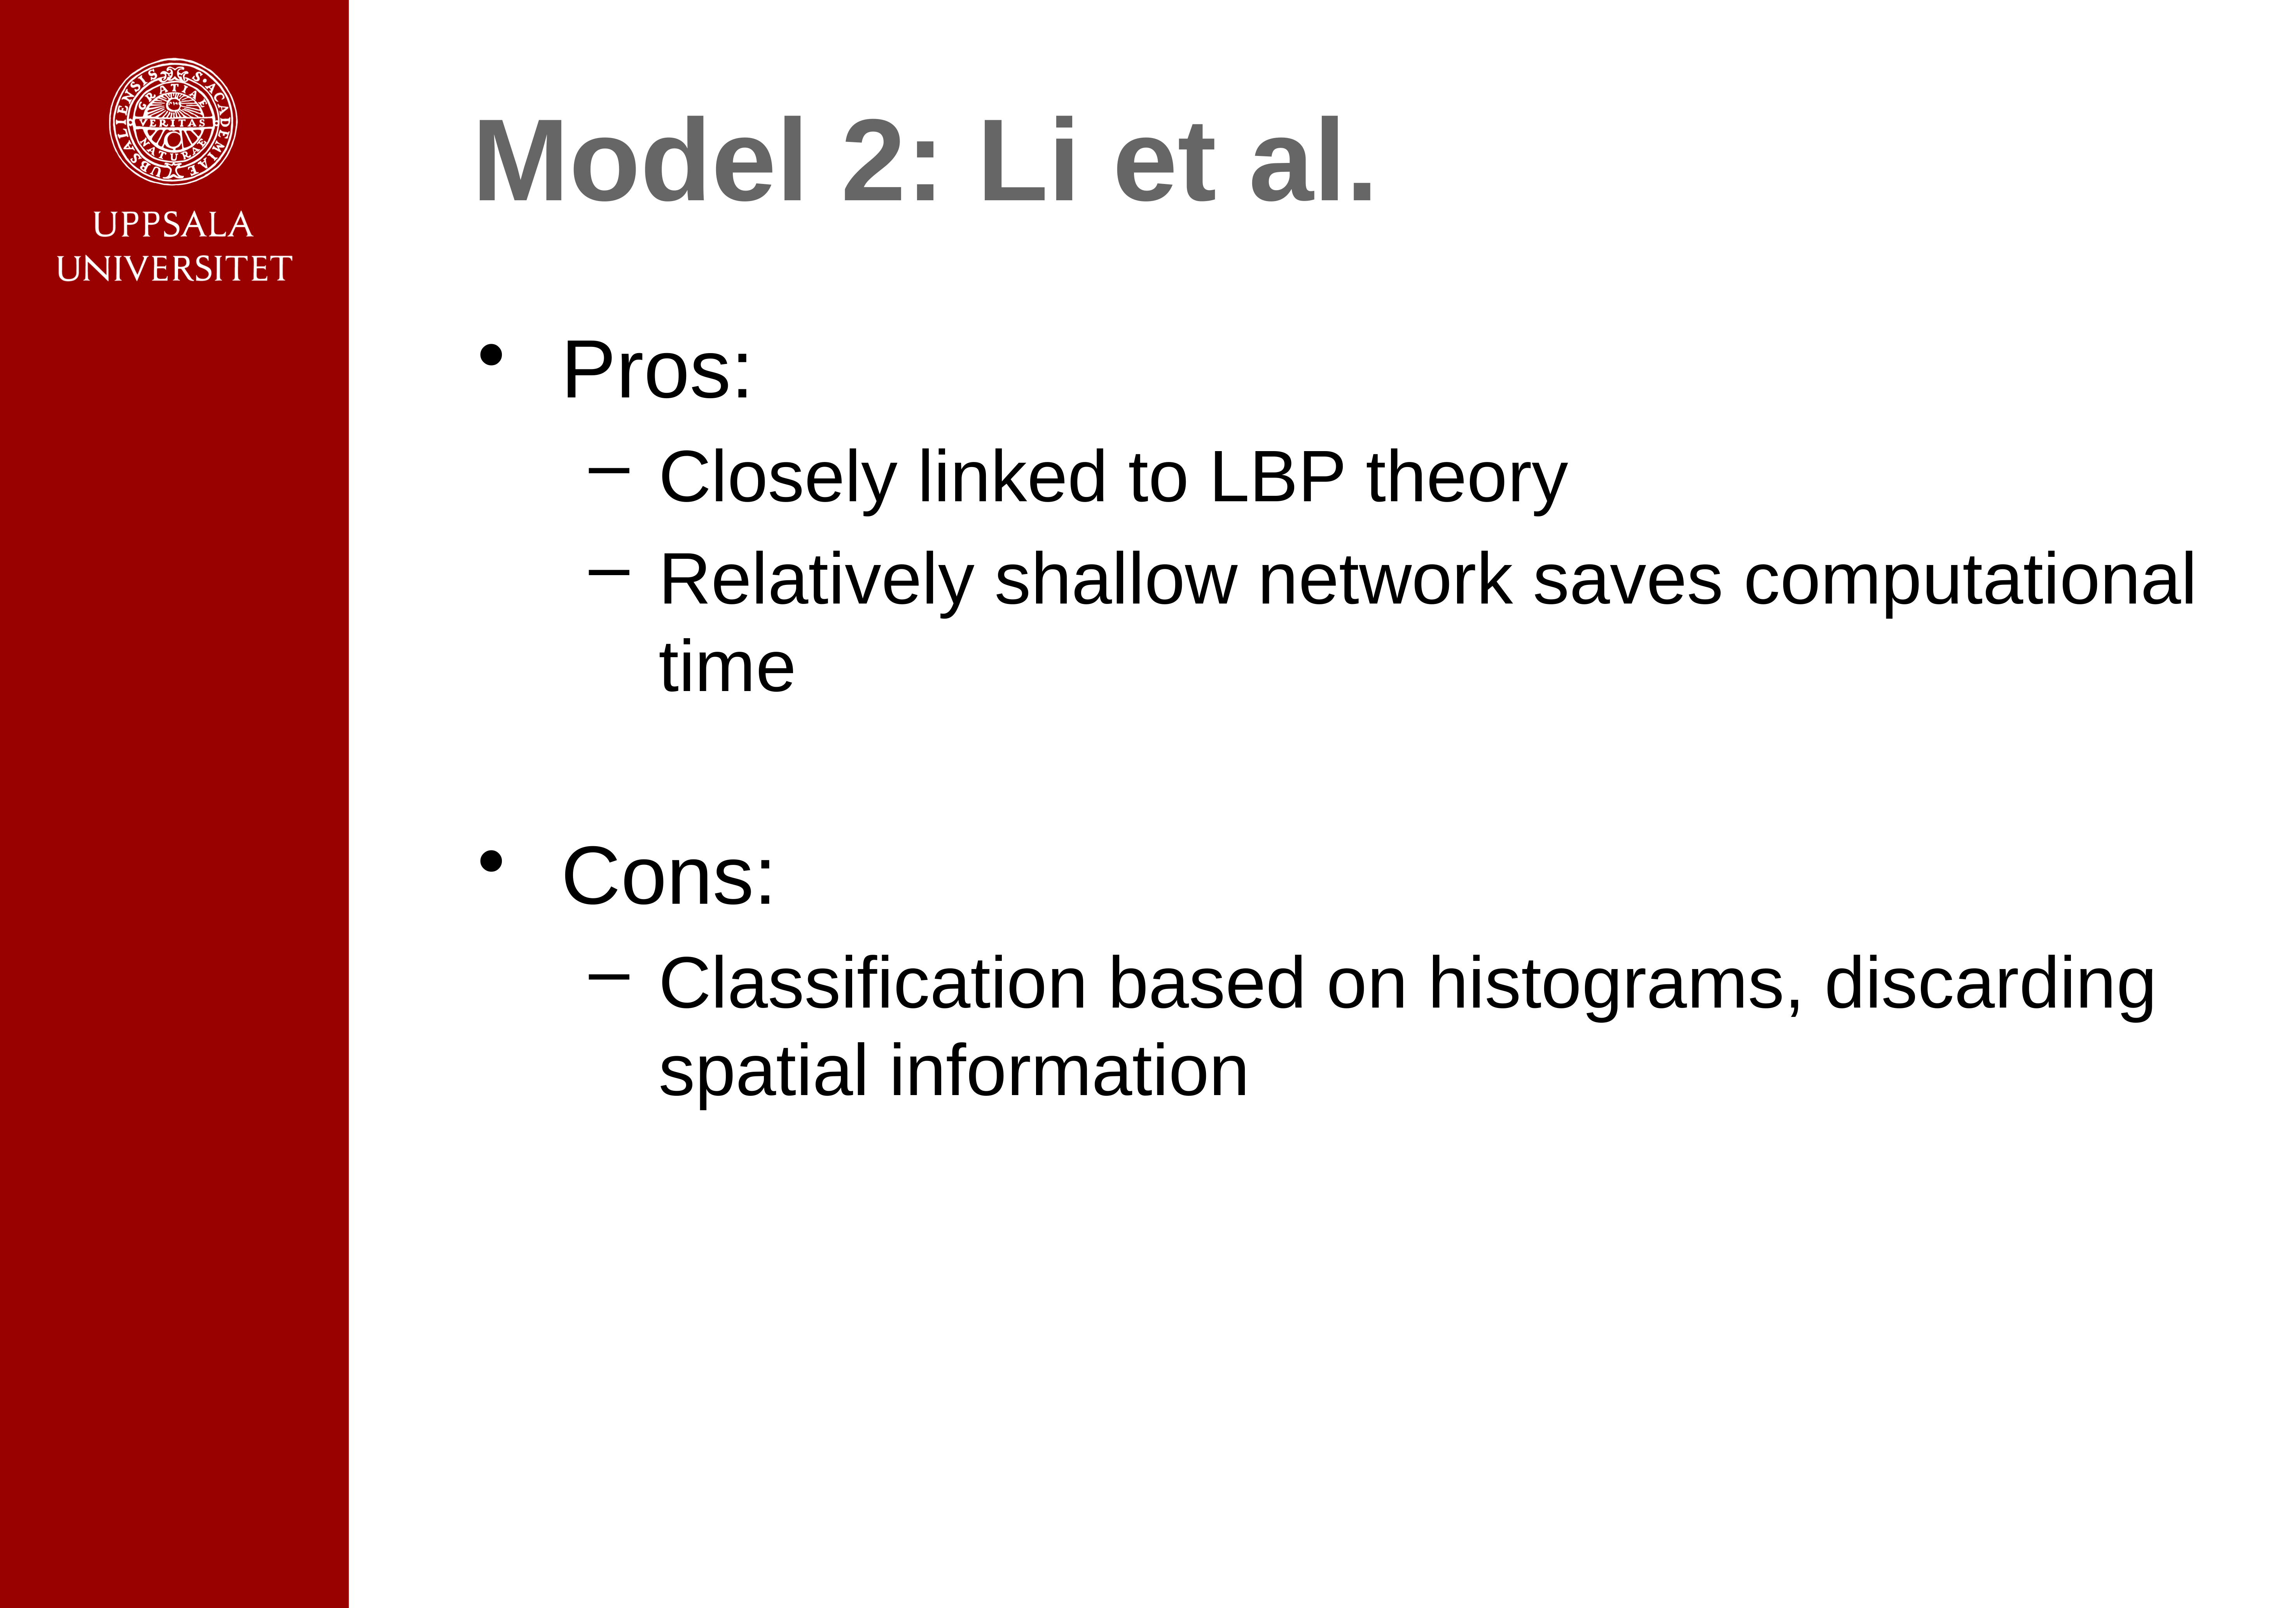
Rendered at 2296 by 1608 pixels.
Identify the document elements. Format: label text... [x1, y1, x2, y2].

title Model 2: Li et al. [450, 64, 2237, 243]
picture [0, 0, 349, 1608]
list Pros: Closely linked to LBP theory Relatively shallow network saves computational time Cons: Classification based on histograms, discarding spatial information [455, 304, 2227, 1429]
